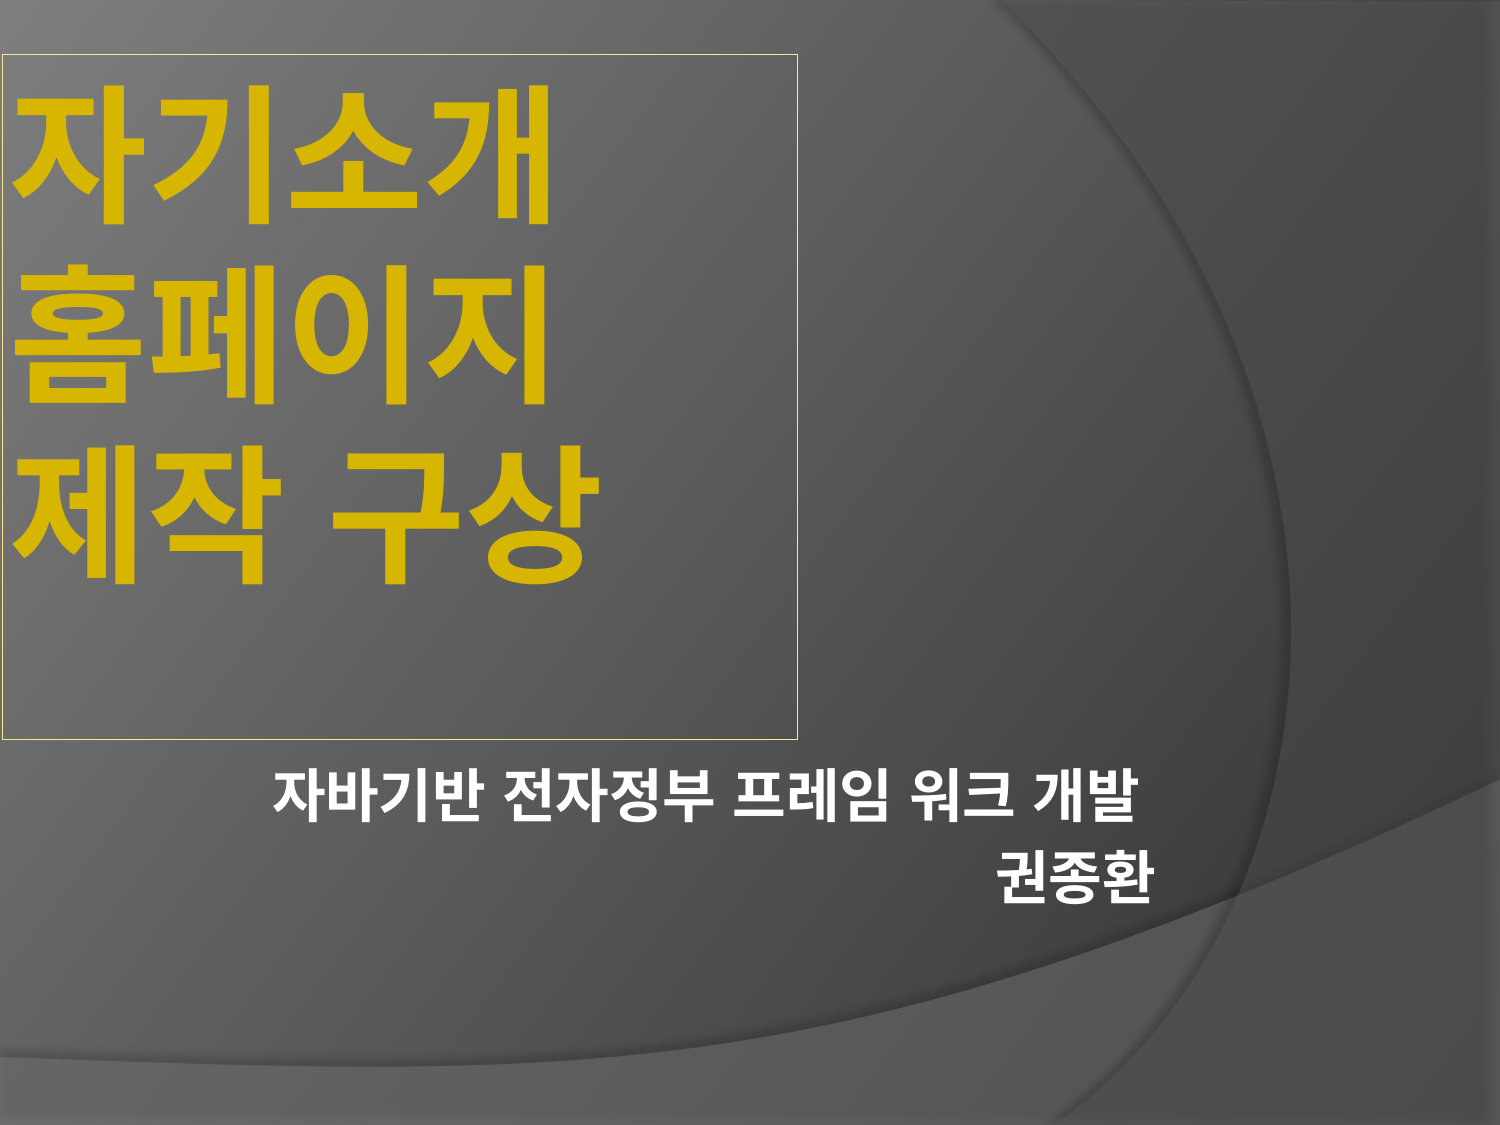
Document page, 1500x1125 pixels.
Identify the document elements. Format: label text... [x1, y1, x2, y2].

subtitle 자바기반 전자정부 프레임 워크 개발 권종환 [0, 798, 1164, 912]
title 자기소개 홈페이지 제작 구상 [2, 54, 798, 740]
